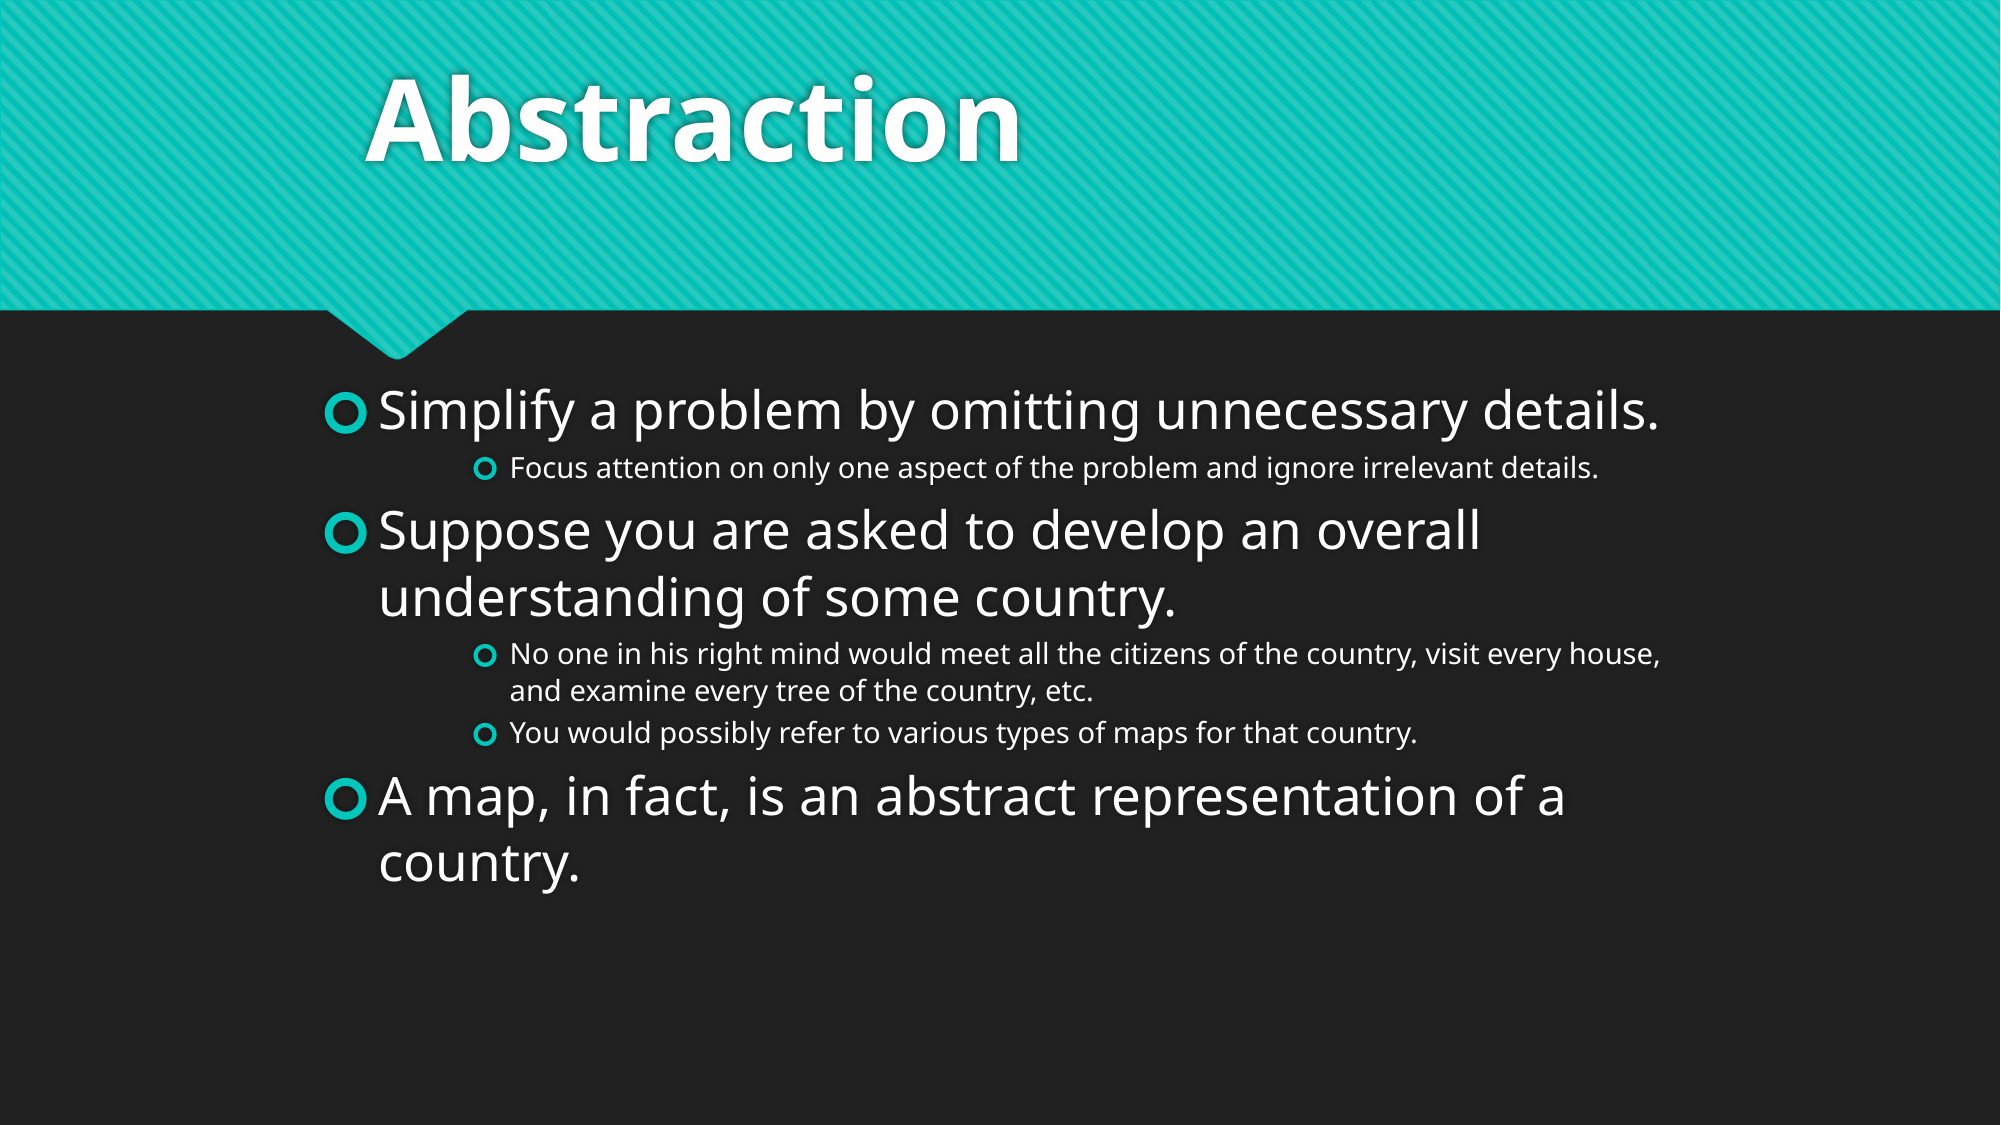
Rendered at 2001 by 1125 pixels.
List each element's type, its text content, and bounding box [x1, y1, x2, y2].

list Simplify a problem by omitting unnecessary details. Focus attention on only one aspect of the problem and ignore irrelevant details. Suppose you are asked to develop an overall understanding of some country. No one in his right mind would meet all the citizens of the country, visit every house, and examine every tree of the country, etc. You would possibly refer to various types of maps for that country. A map, in fact, is an abstract representation of a country. [307, 272, 1695, 995]
title Abstraction [350, 4, 1631, 192]
picture [1, 1, 1999, 308]
